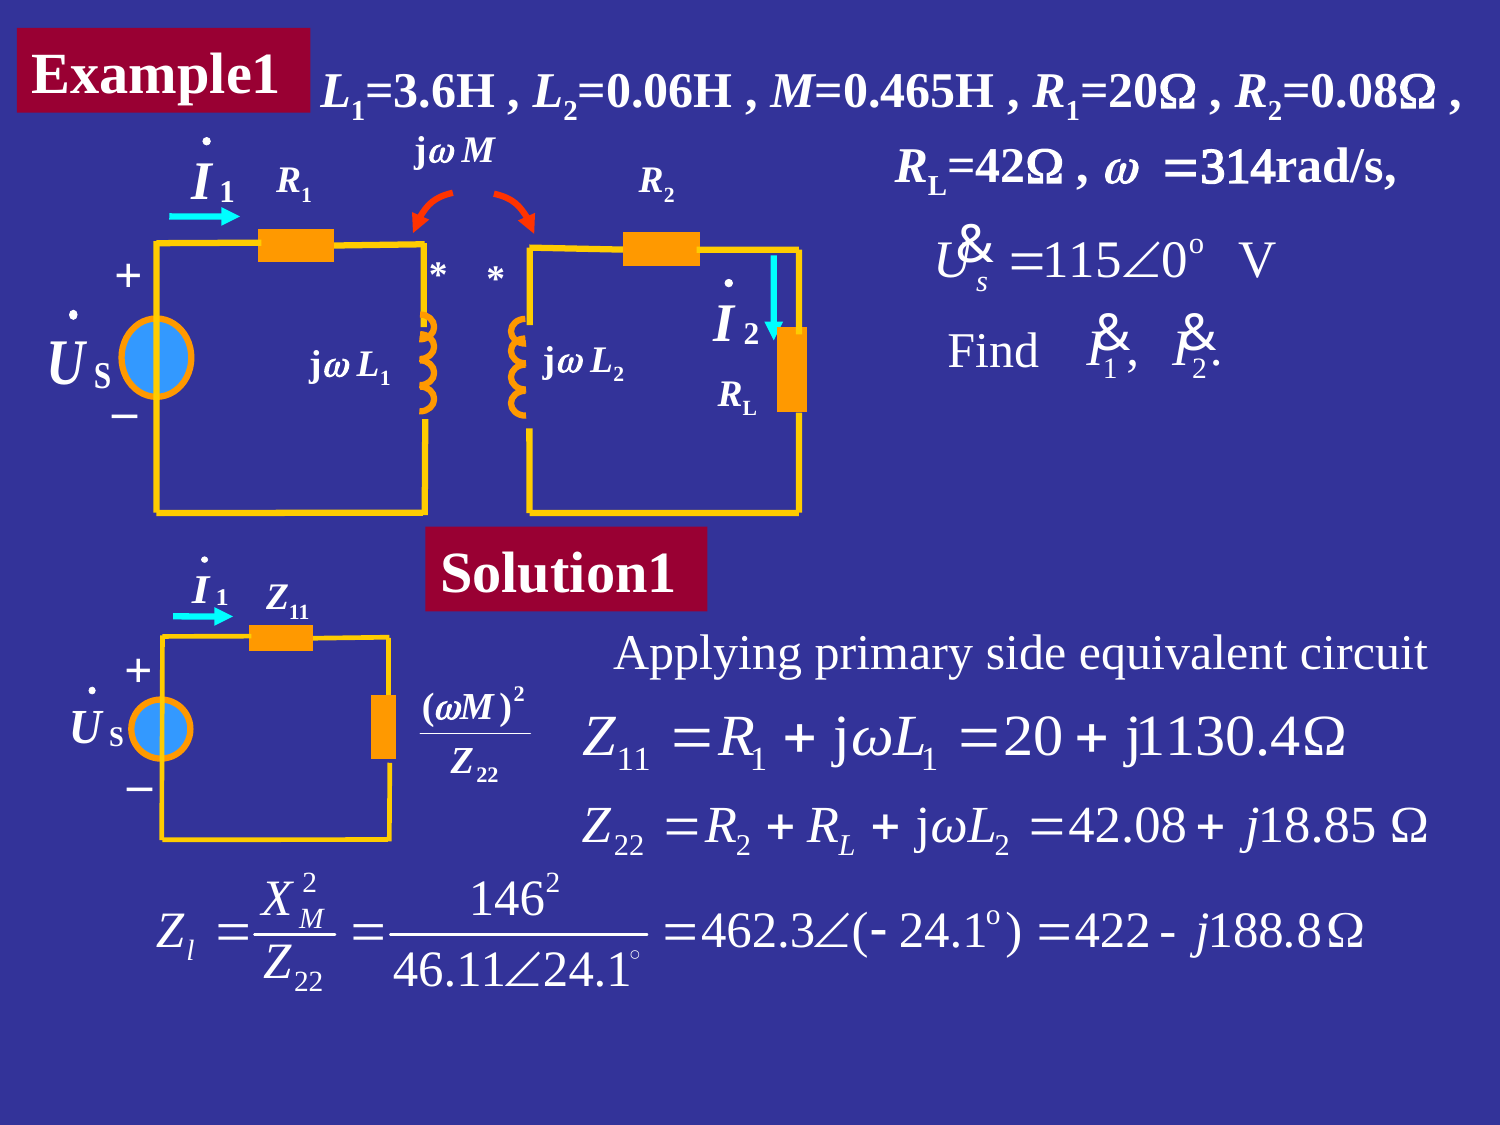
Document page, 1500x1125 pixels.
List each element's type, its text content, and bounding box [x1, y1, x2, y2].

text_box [64, 538, 537, 842]
text_box RL=42W , w =314rad/s, [879, 125, 1419, 209]
text_box L1=3.6H , L2=0.06H , M=0.465H , R1=20W , R2=0.08W , [311, 50, 1490, 134]
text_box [572, 789, 1439, 869]
text_box Solution1 [425, 526, 708, 612]
text_box Applying primary side equivalent circuit [598, 612, 1482, 687]
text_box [932, 309, 1231, 391]
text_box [147, 857, 1377, 1003]
text_box Example1 [16, 27, 311, 113]
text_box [930, 220, 1289, 304]
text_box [40, 113, 811, 516]
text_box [572, 697, 1358, 786]
